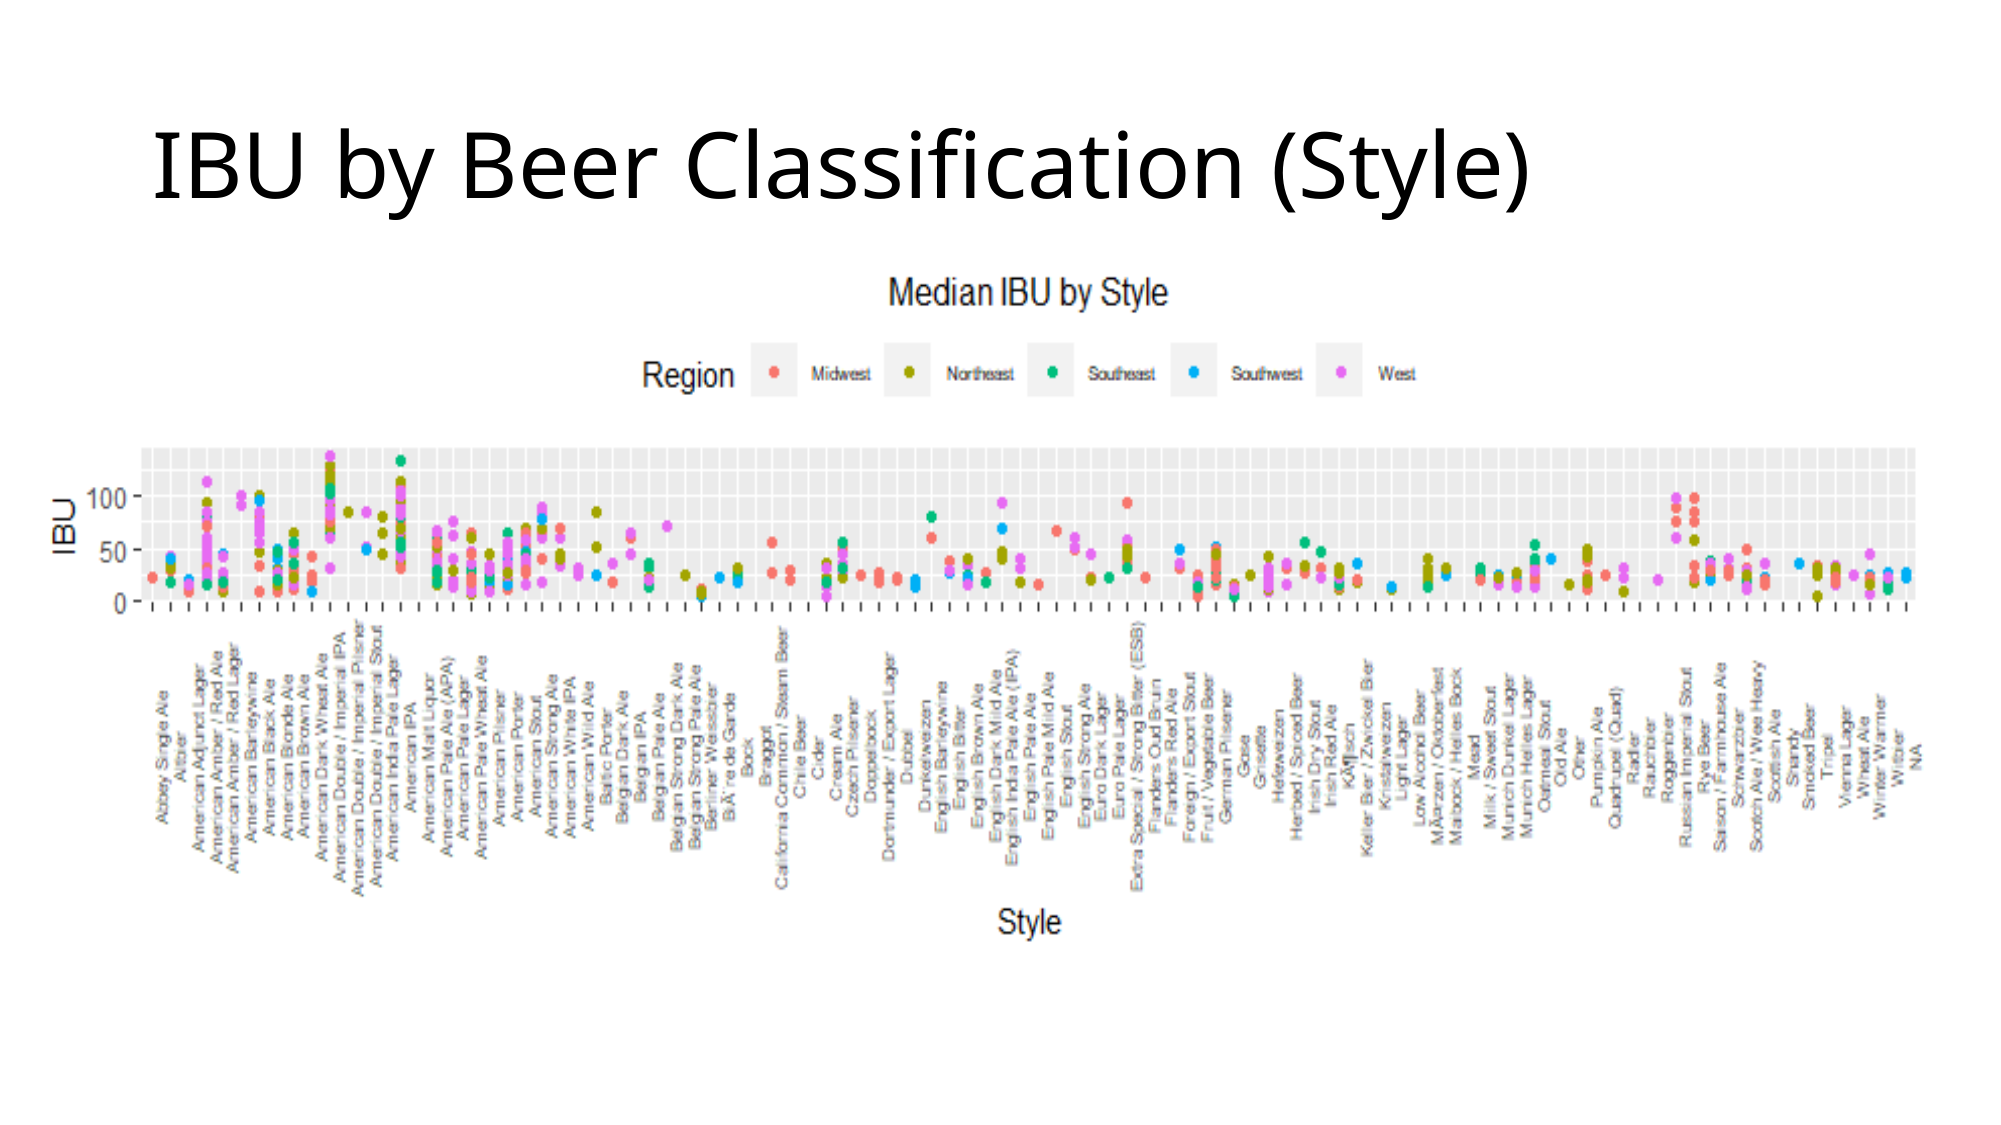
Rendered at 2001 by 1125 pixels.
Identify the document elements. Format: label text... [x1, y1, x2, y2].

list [35, 257, 1932, 958]
title IBU by Beer Classification (Style) [137, 59, 1863, 257]
